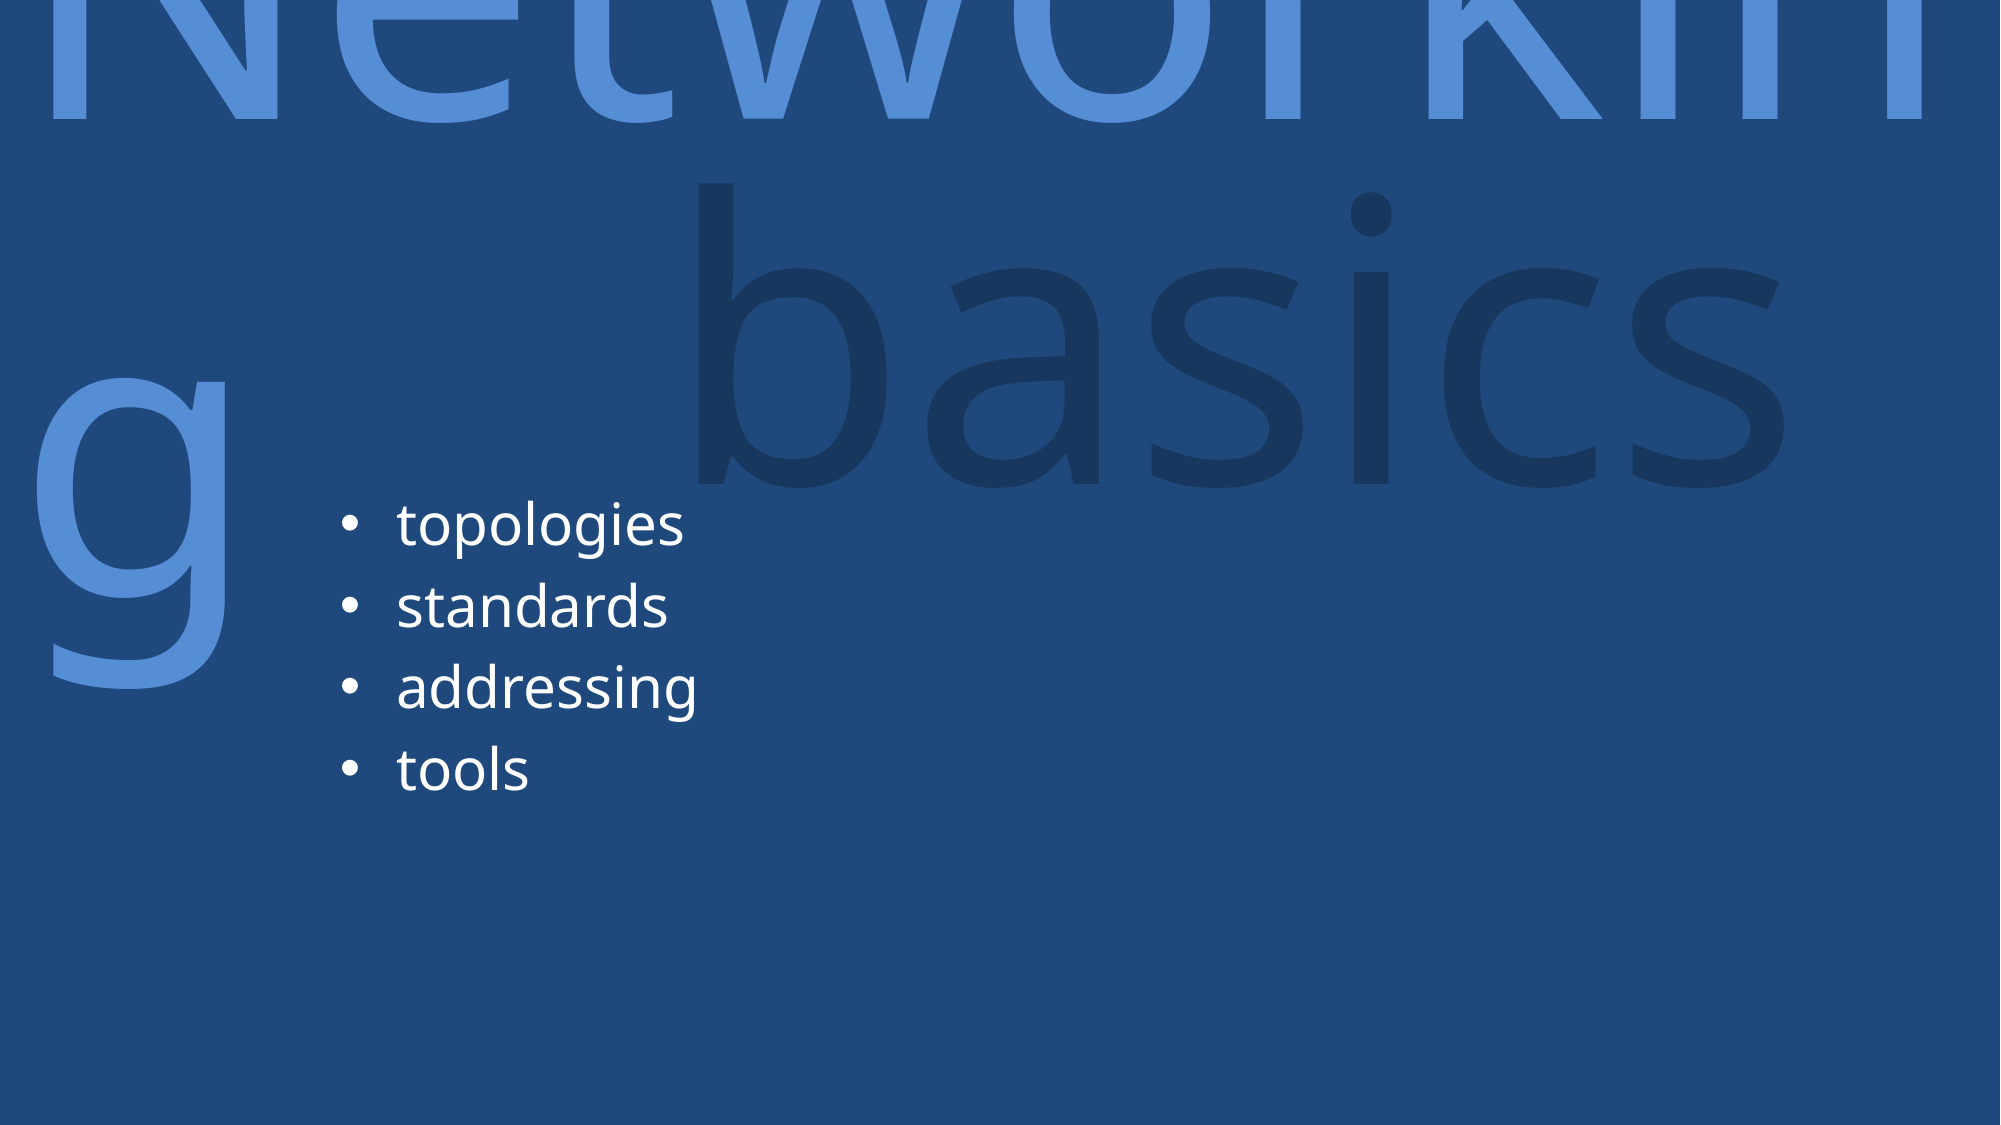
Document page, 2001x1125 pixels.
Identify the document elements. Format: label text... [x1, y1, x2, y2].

title Networking [0, 0, 2000, 398]
list topologies standards addressing tools [324, 479, 1675, 1059]
text_box basics [62, 398, 1818, 525]
